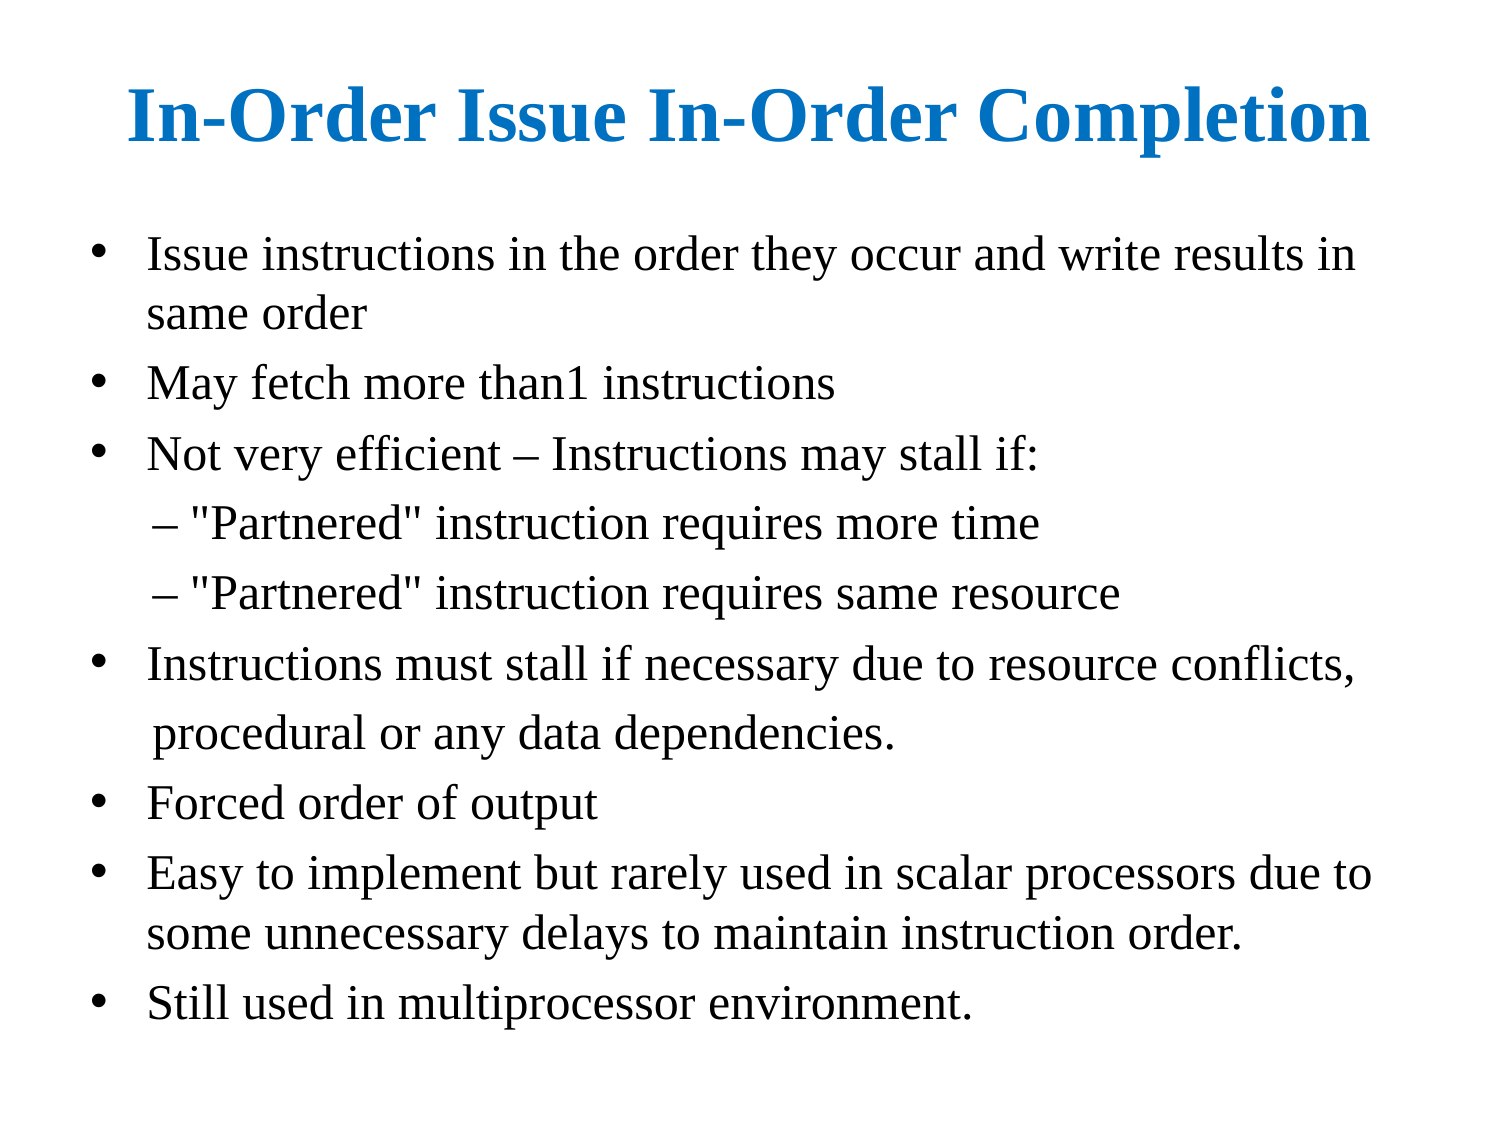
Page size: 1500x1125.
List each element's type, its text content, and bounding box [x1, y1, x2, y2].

list Issue instructions in the order they occur and write results in same order May fetch more than1 instructions Not very efficient – Instructions may stall if: – "Partnered" instruction requires more time – "Partnered" instruction requires same resource Instructions must stall if necessary due to resource conflicts, procedural or any data dependencies. Forced order of output Easy to implement but rarely used in scalar processors due to some unnecessary delays to maintain instruction order. Still used in multiprocessor environment. [75, 212, 1425, 1063]
title In-Order Issue In-Order Completion [75, 45, 1425, 175]
